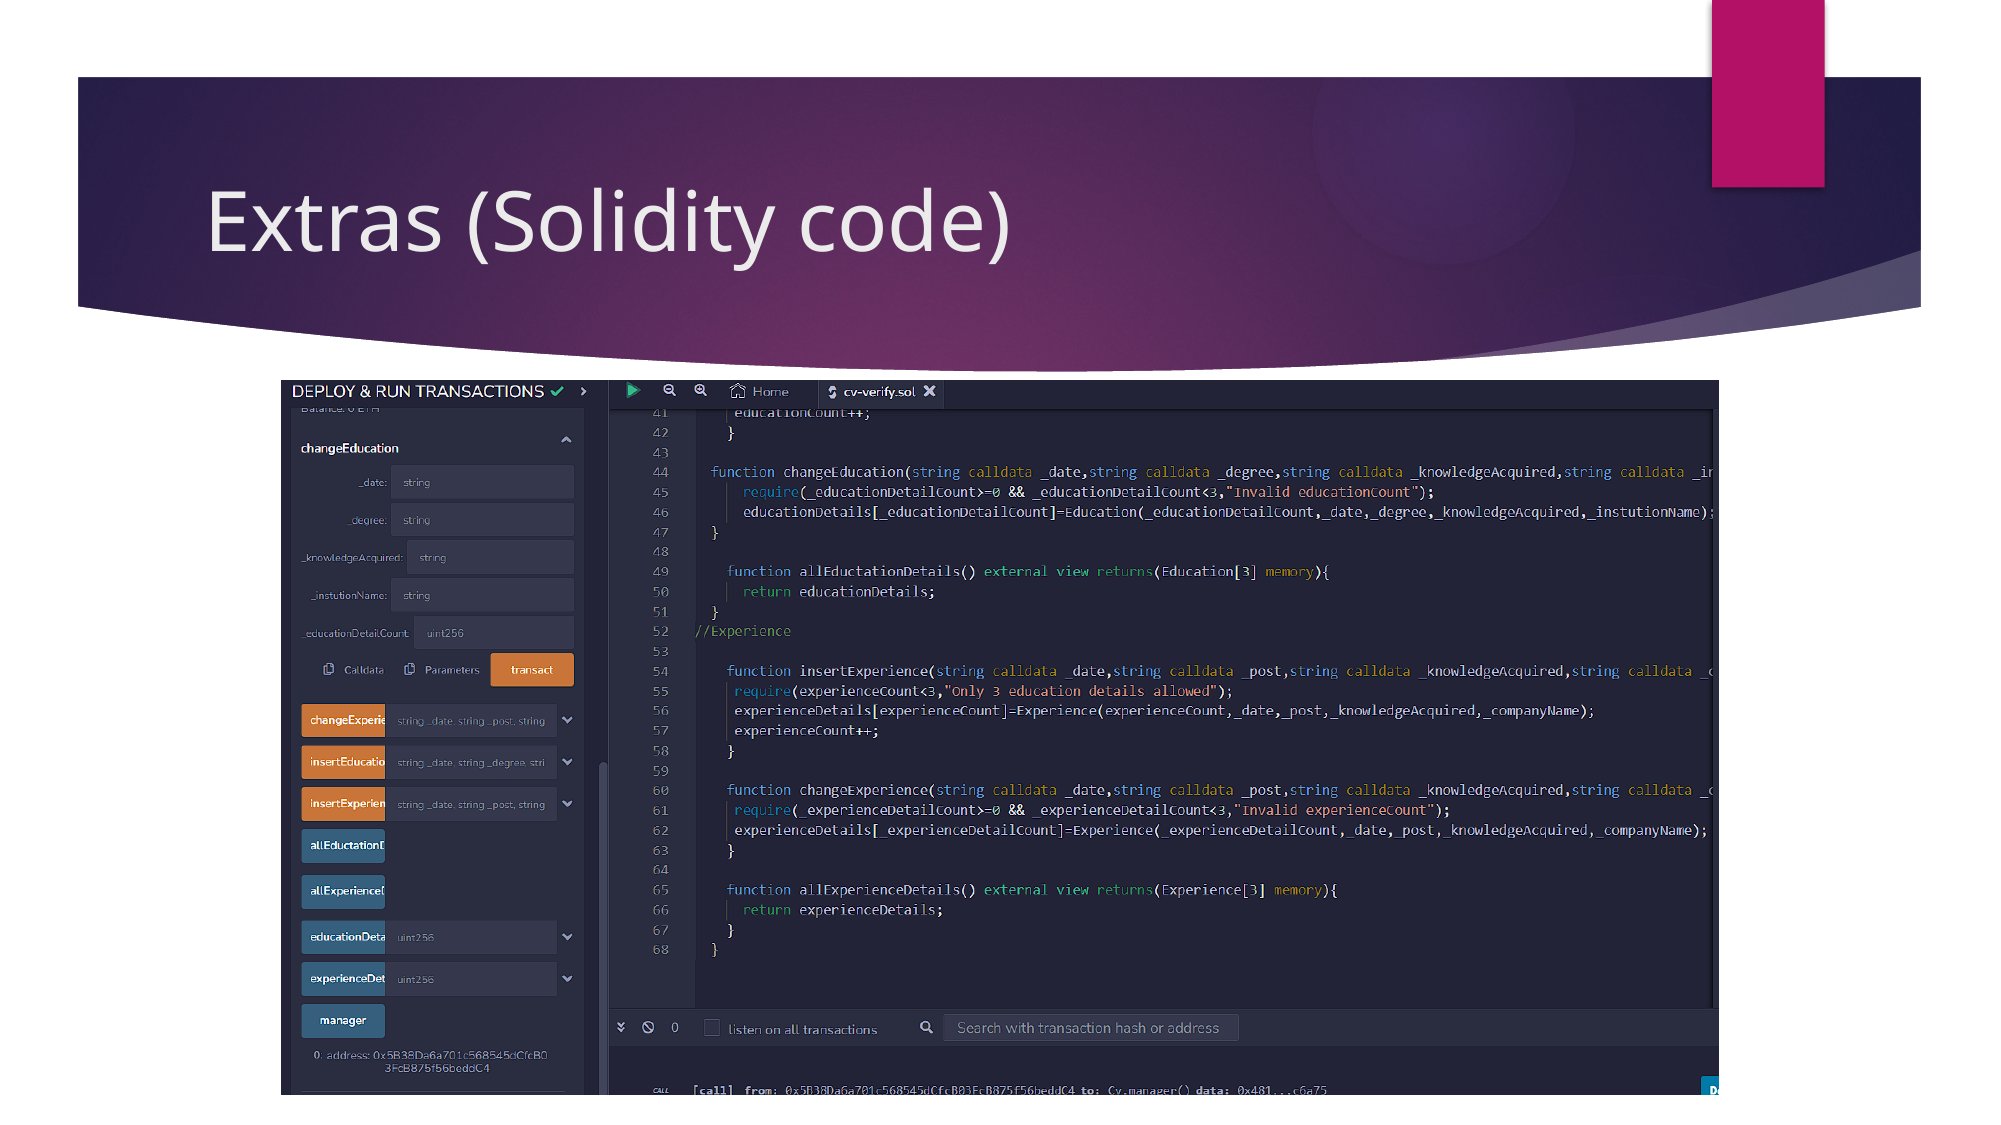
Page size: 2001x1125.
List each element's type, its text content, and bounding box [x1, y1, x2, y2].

picture [281, 380, 1719, 1095]
title Extras (Solidity code) [189, 159, 1627, 276]
picture [1711, 1087, 1719, 1095]
